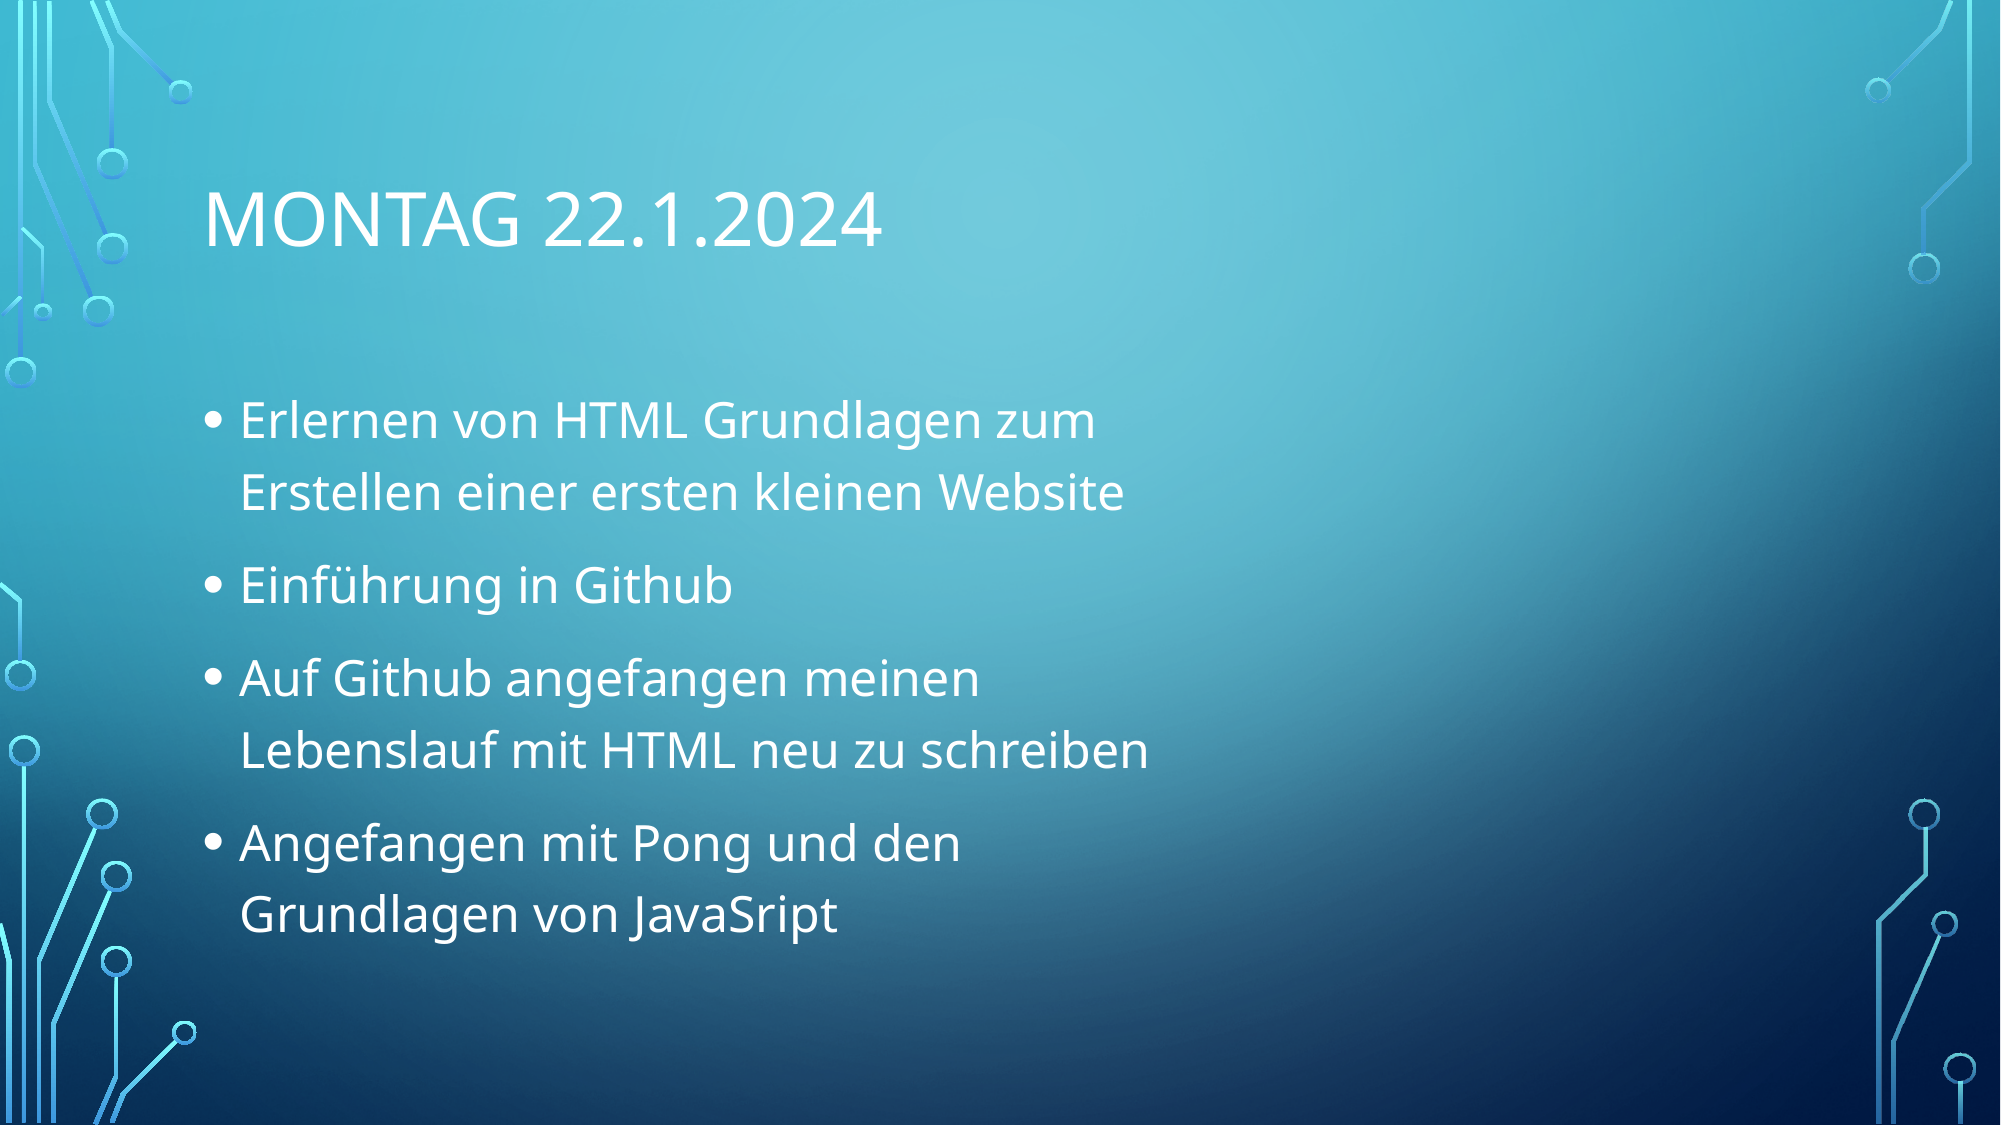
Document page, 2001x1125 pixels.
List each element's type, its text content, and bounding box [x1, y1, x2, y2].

title Montag 22.1.2024 [187, 101, 1813, 344]
list Erlernen von HTML Grundlagen zum Erstellen einer ersten kleinen Website Einführung in Github Auf Github angefangen meinen Lebenslauf mit HTML neu zu schreiben Angefangen mit Pong und den Grundlagen von JavaSript [187, 369, 1202, 950]
